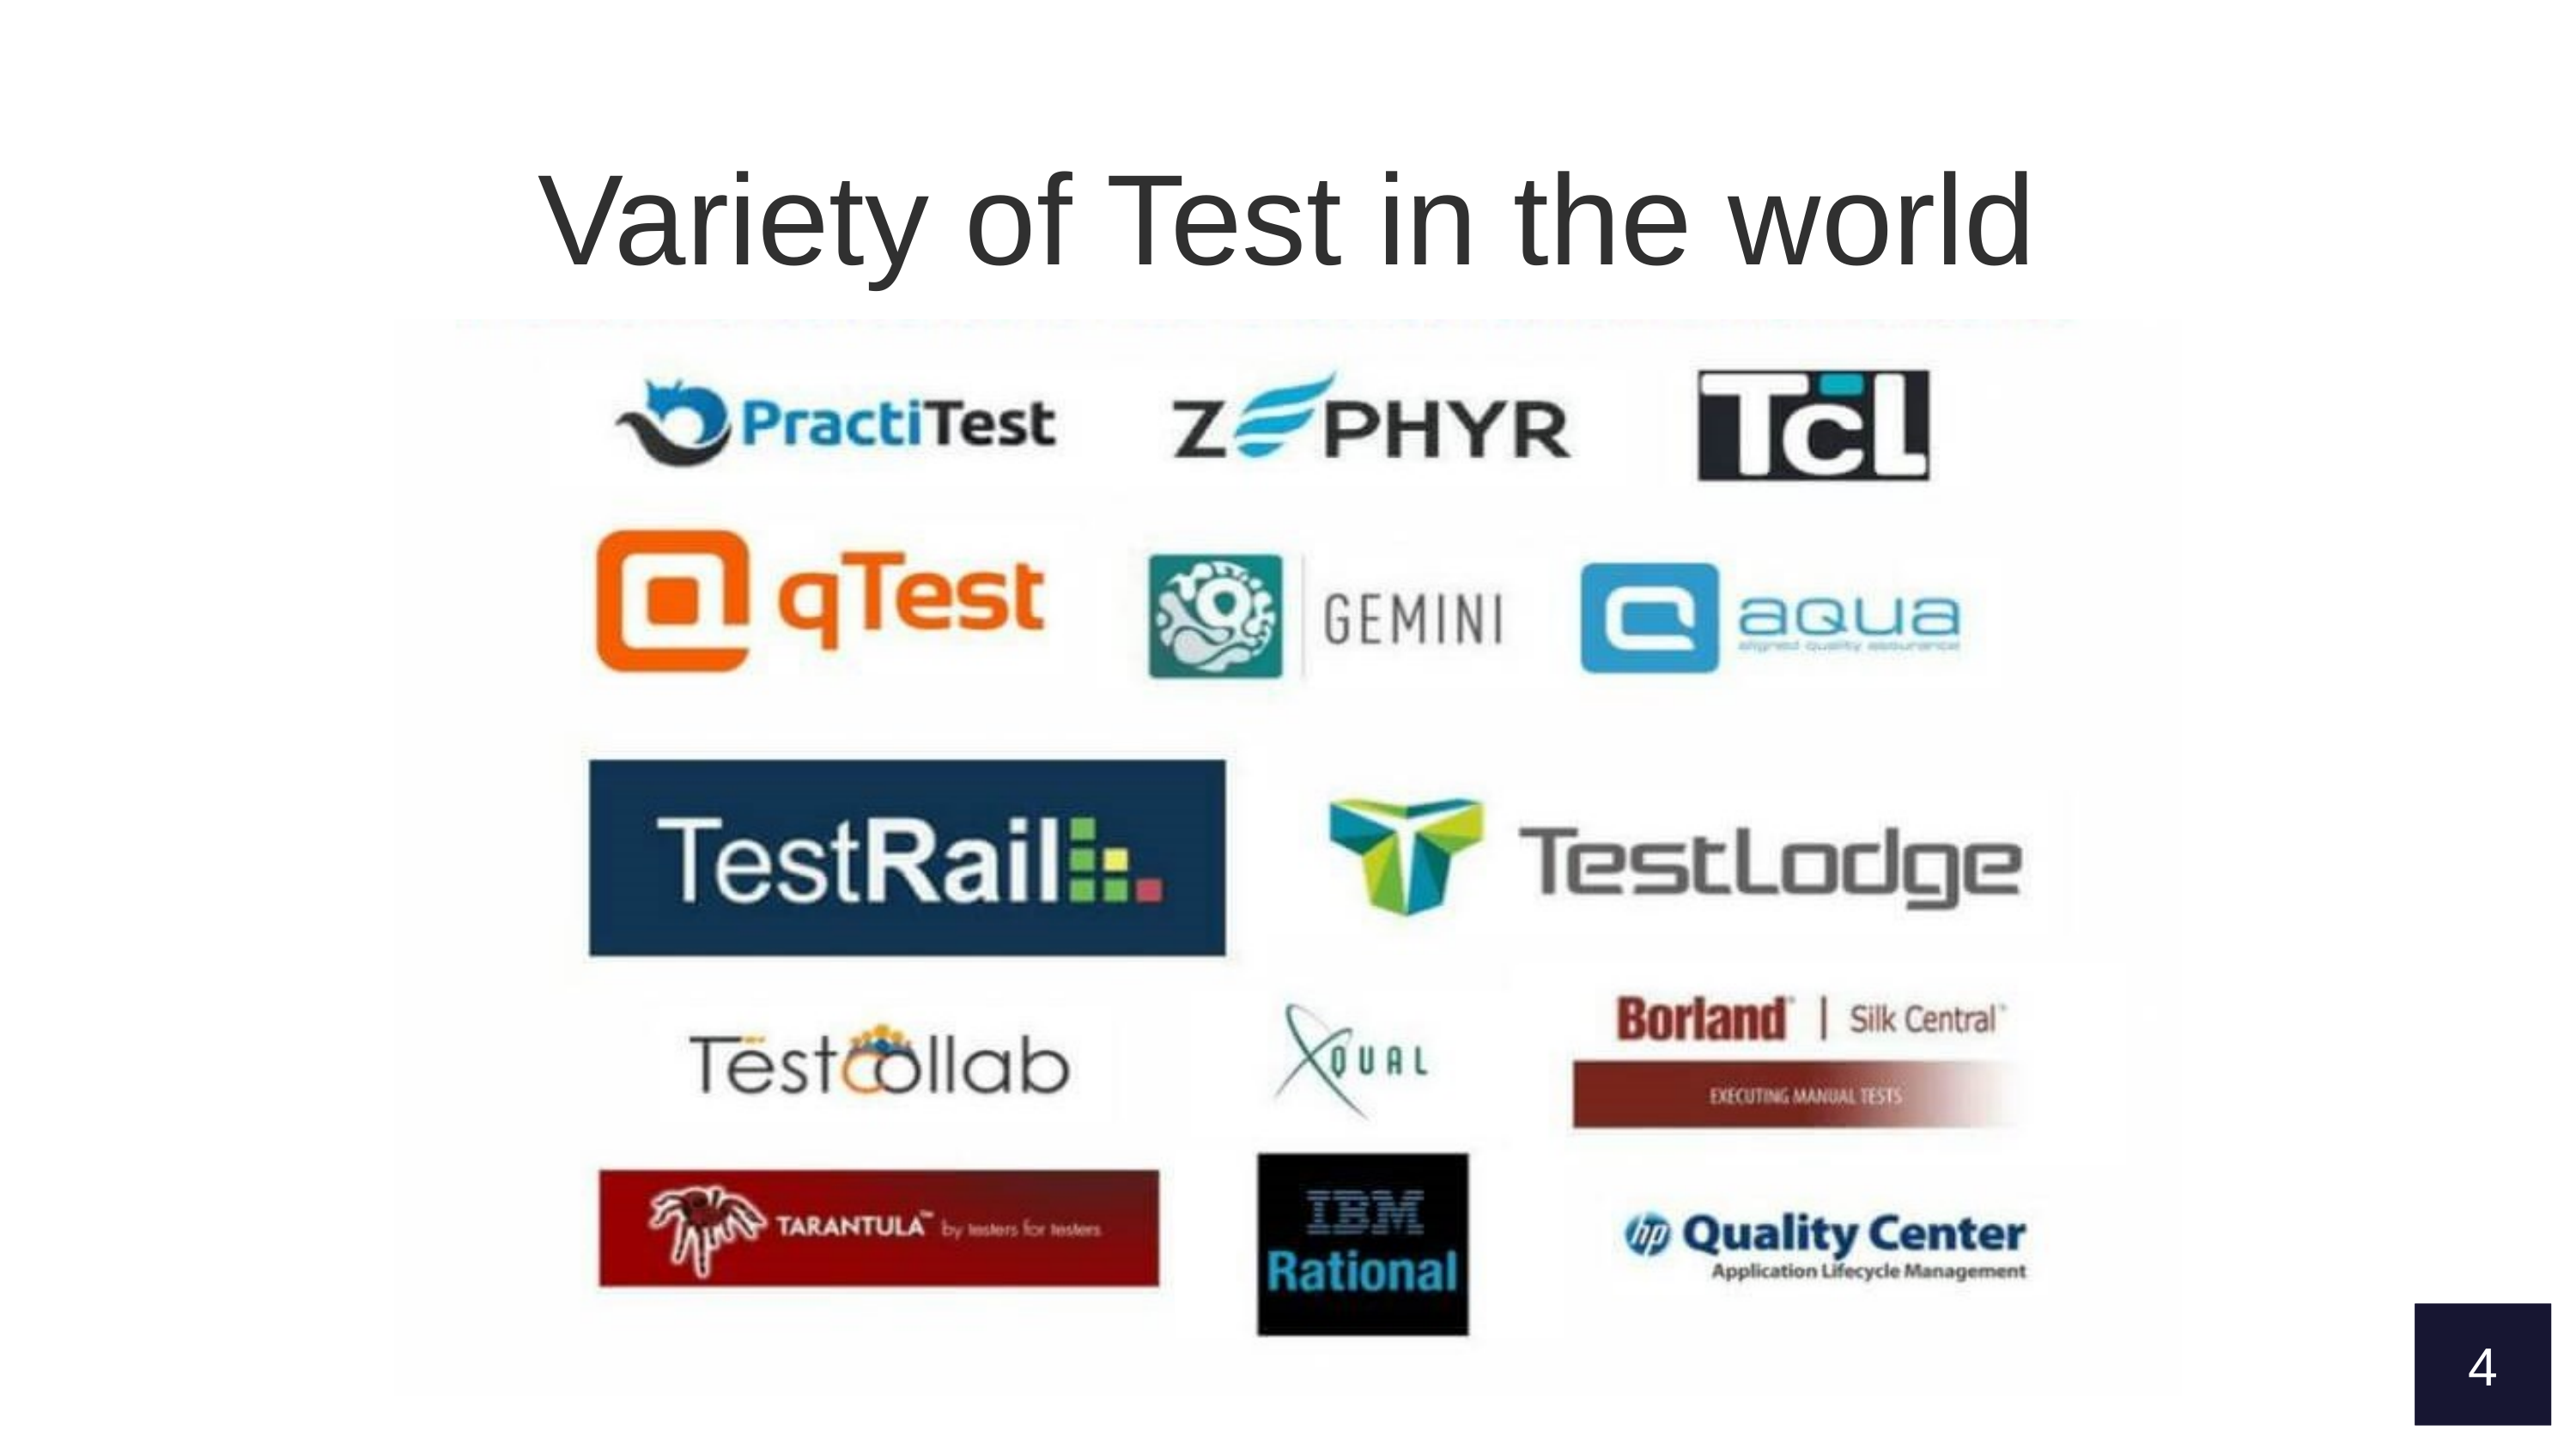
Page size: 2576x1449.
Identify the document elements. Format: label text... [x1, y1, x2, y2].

text_box Variety of Test in the world [0, 144, 2576, 295]
text_box ‹#› [2415, 1303, 2552, 1426]
picture [393, 319, 2183, 1396]
